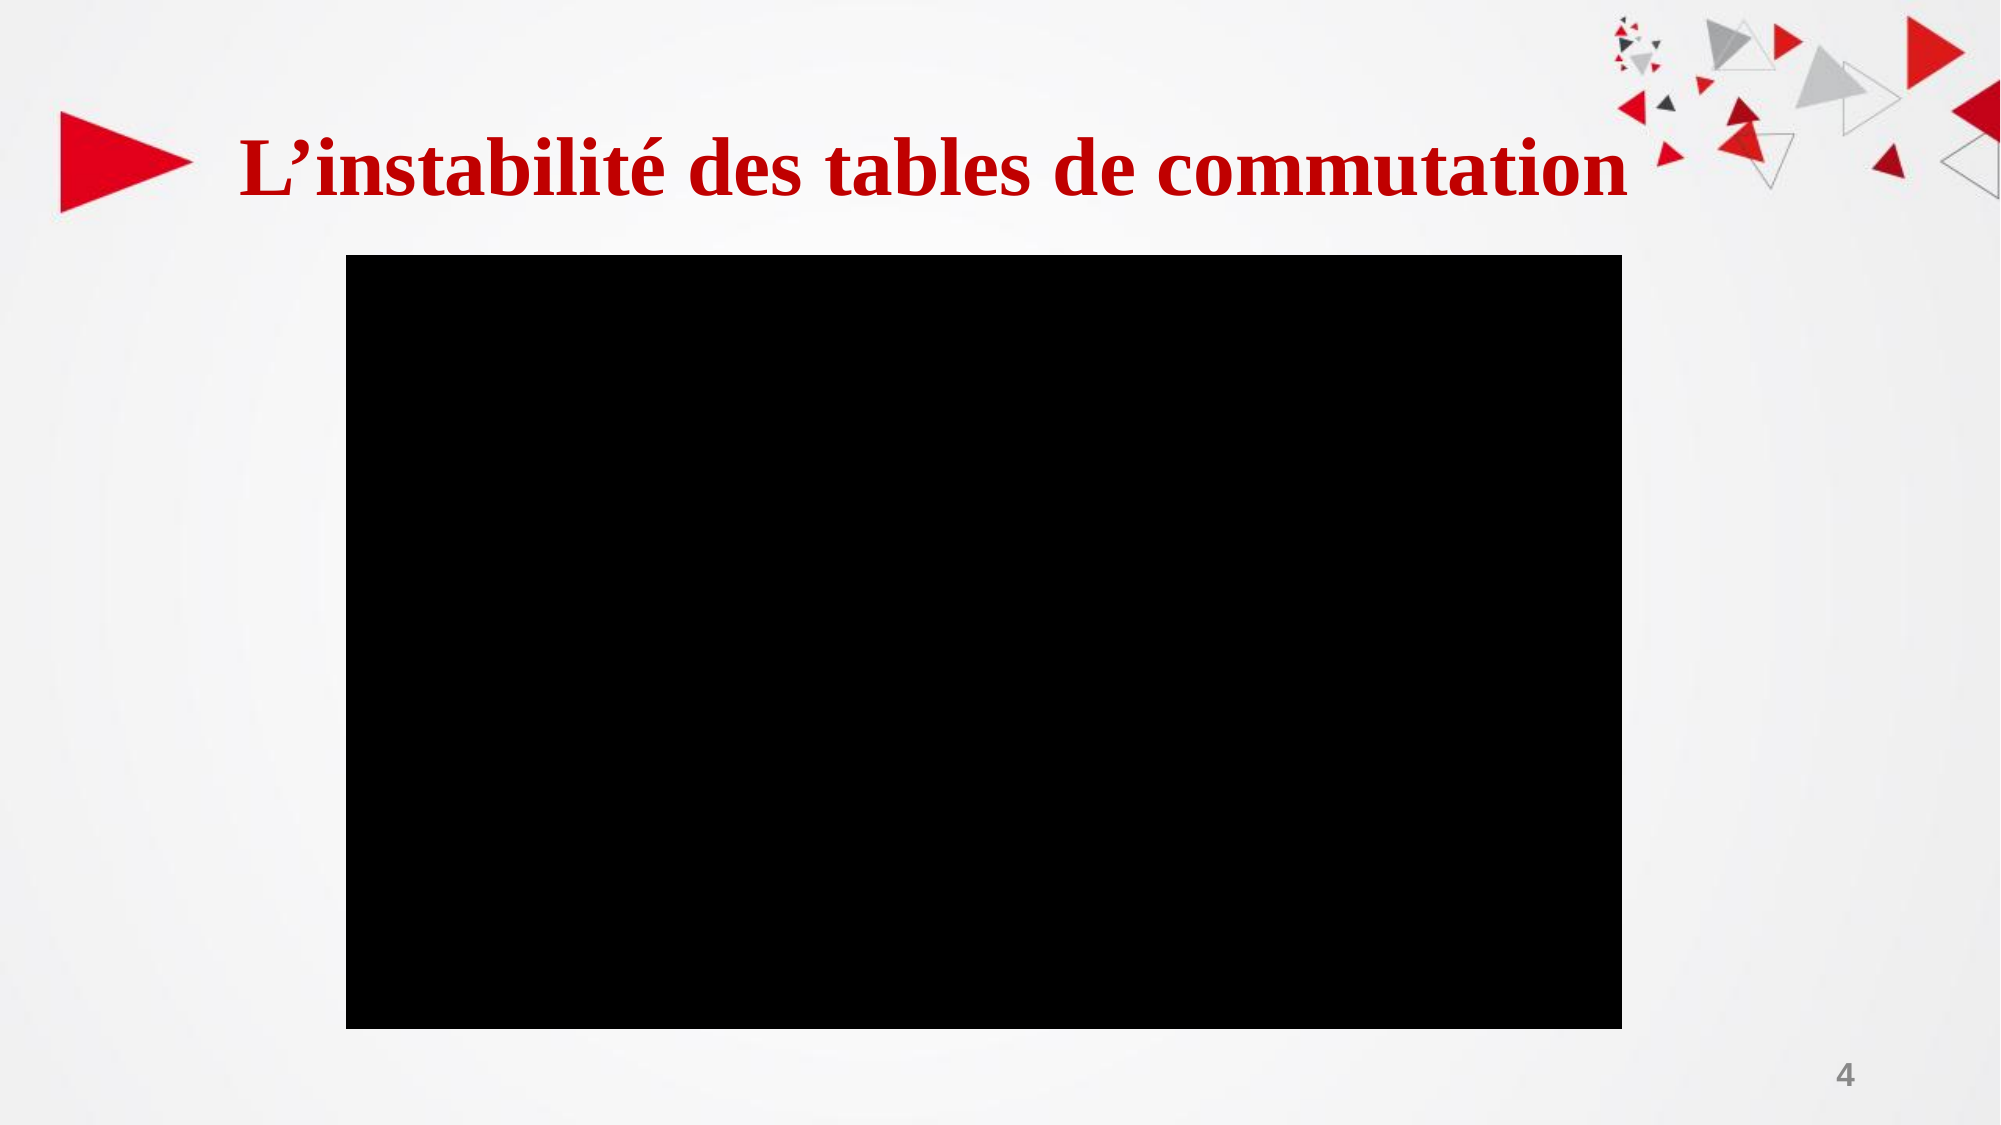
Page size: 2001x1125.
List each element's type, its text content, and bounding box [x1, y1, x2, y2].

picture [0, 0, 2001, 1125]
title L’instabilité des tables de commutation [211, 59, 1937, 278]
slide_number ‹#› [1805, 738, 1863, 1125]
